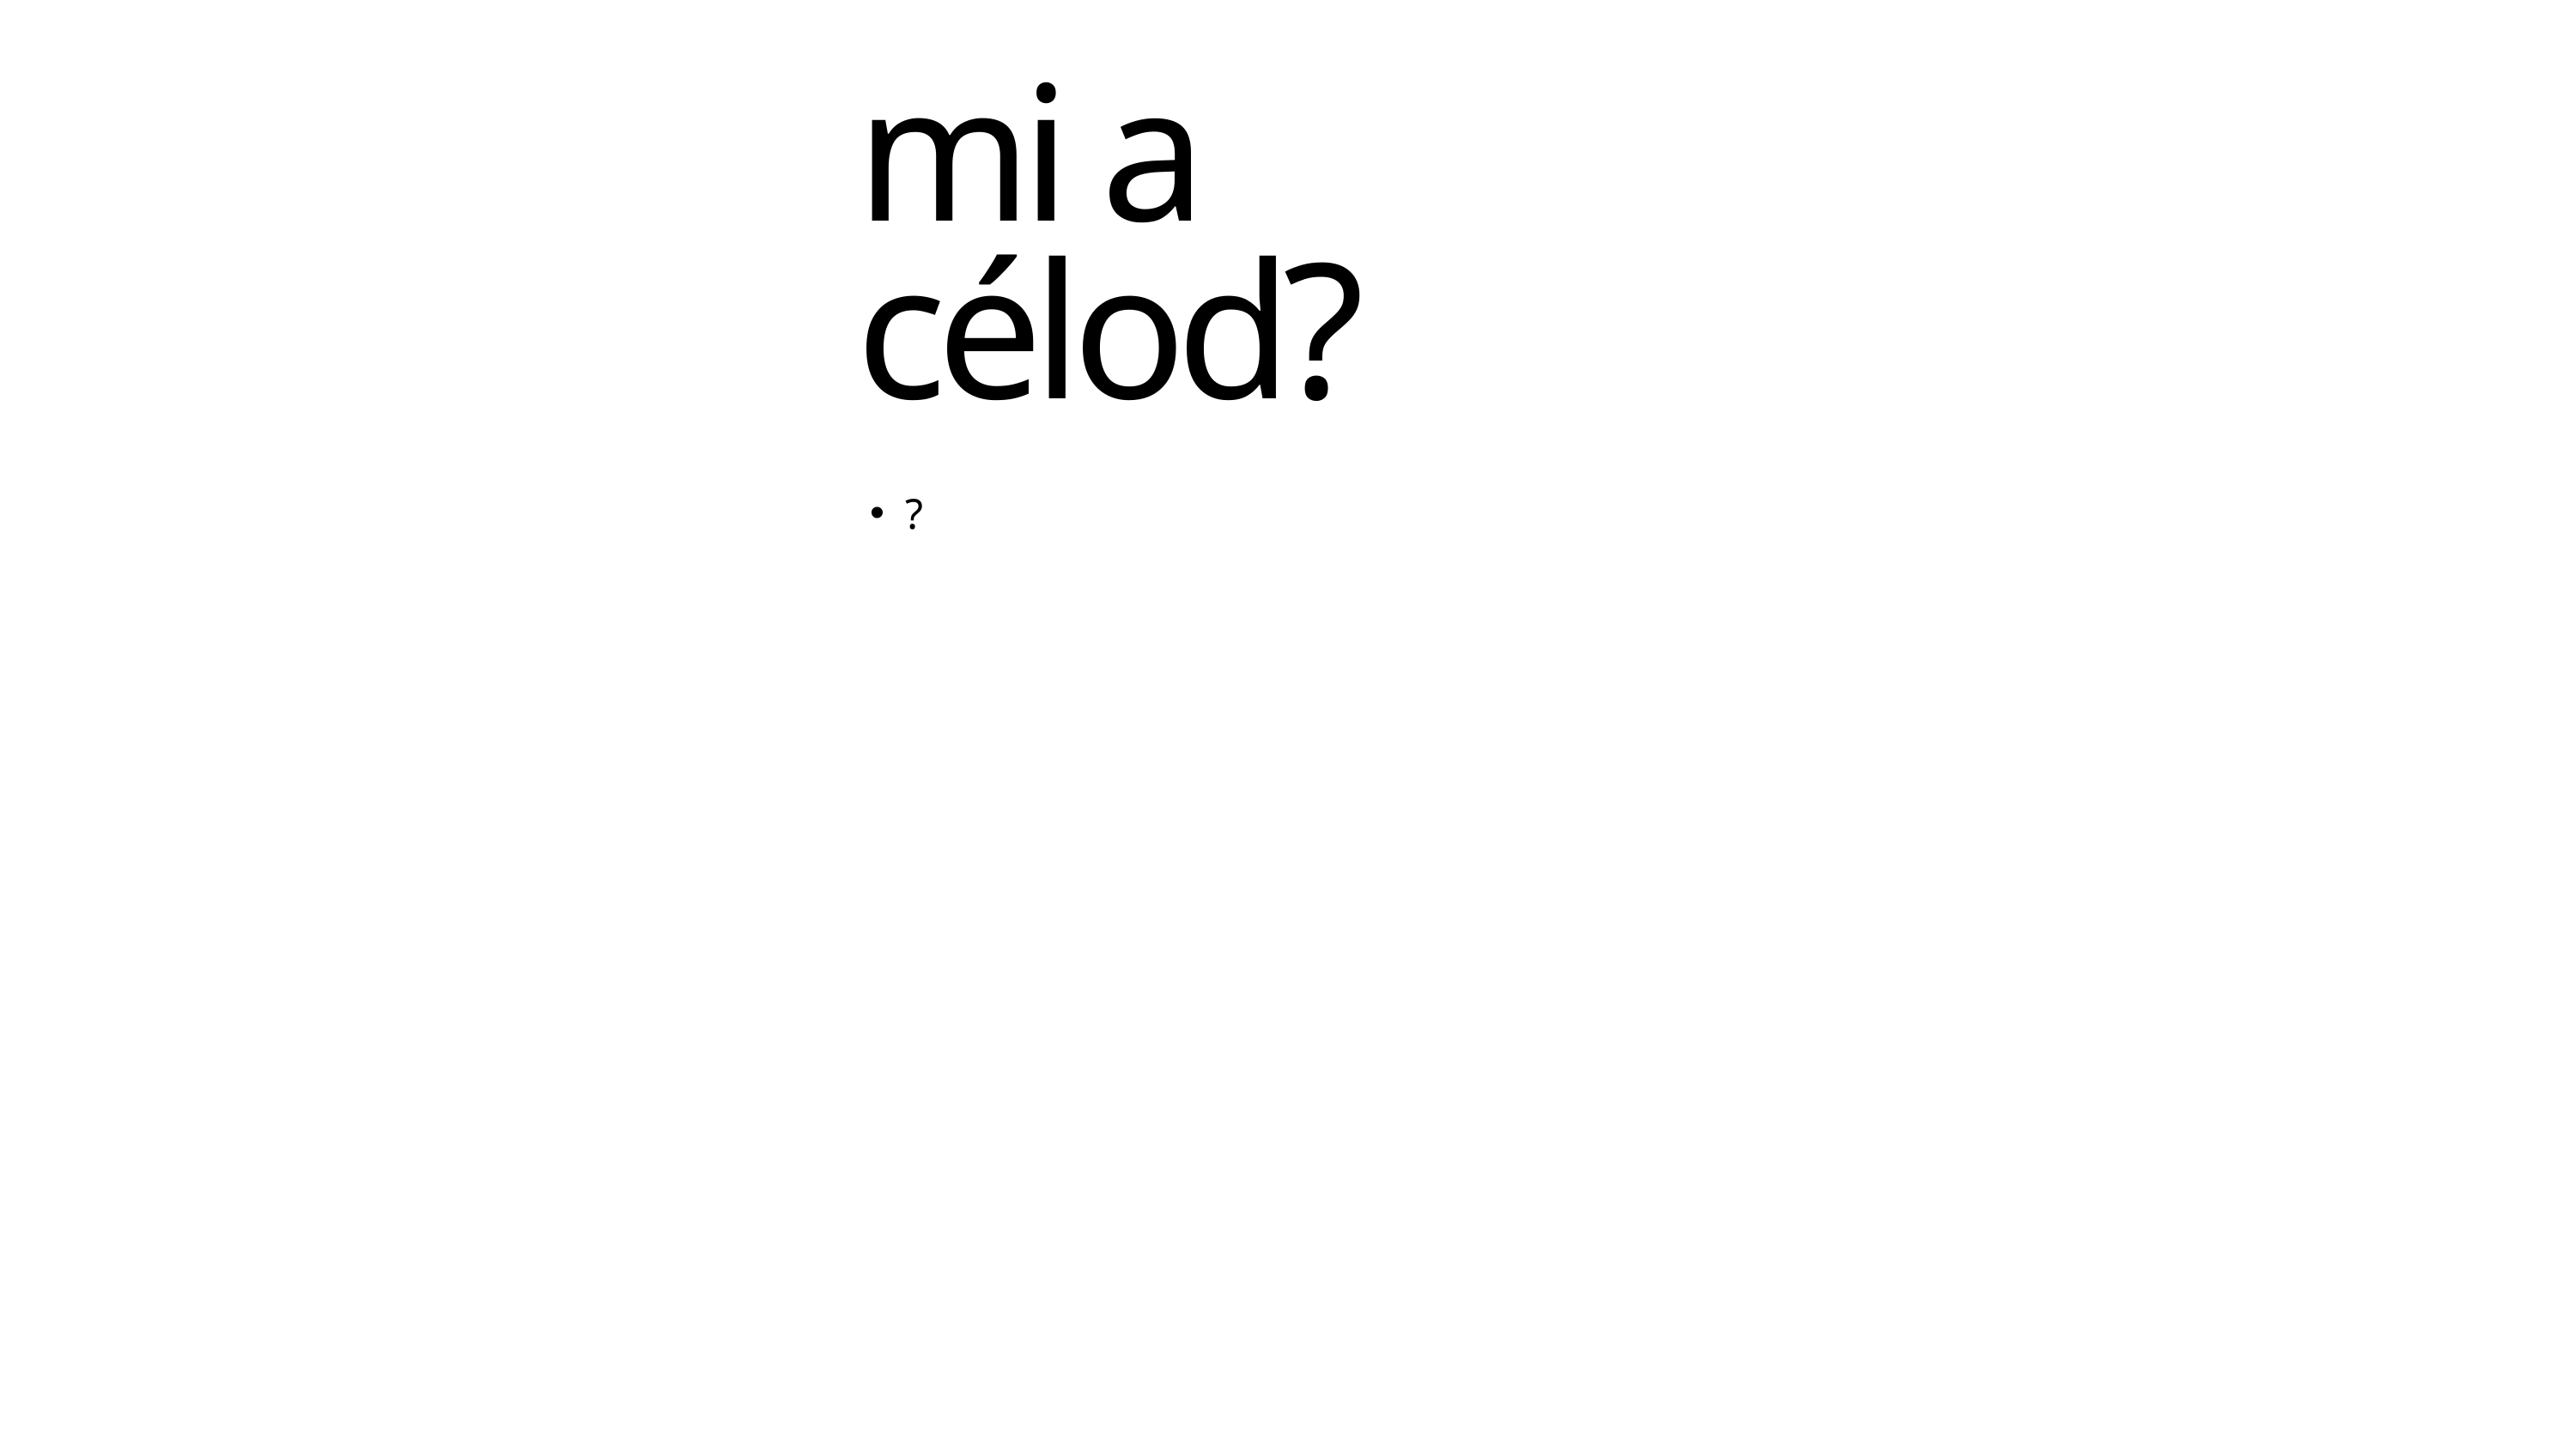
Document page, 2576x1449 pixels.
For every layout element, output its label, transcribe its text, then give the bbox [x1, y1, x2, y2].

text_box mi a célod? [856, 79, 1671, 428]
text_box ? [834, 428, 2409, 1294]
